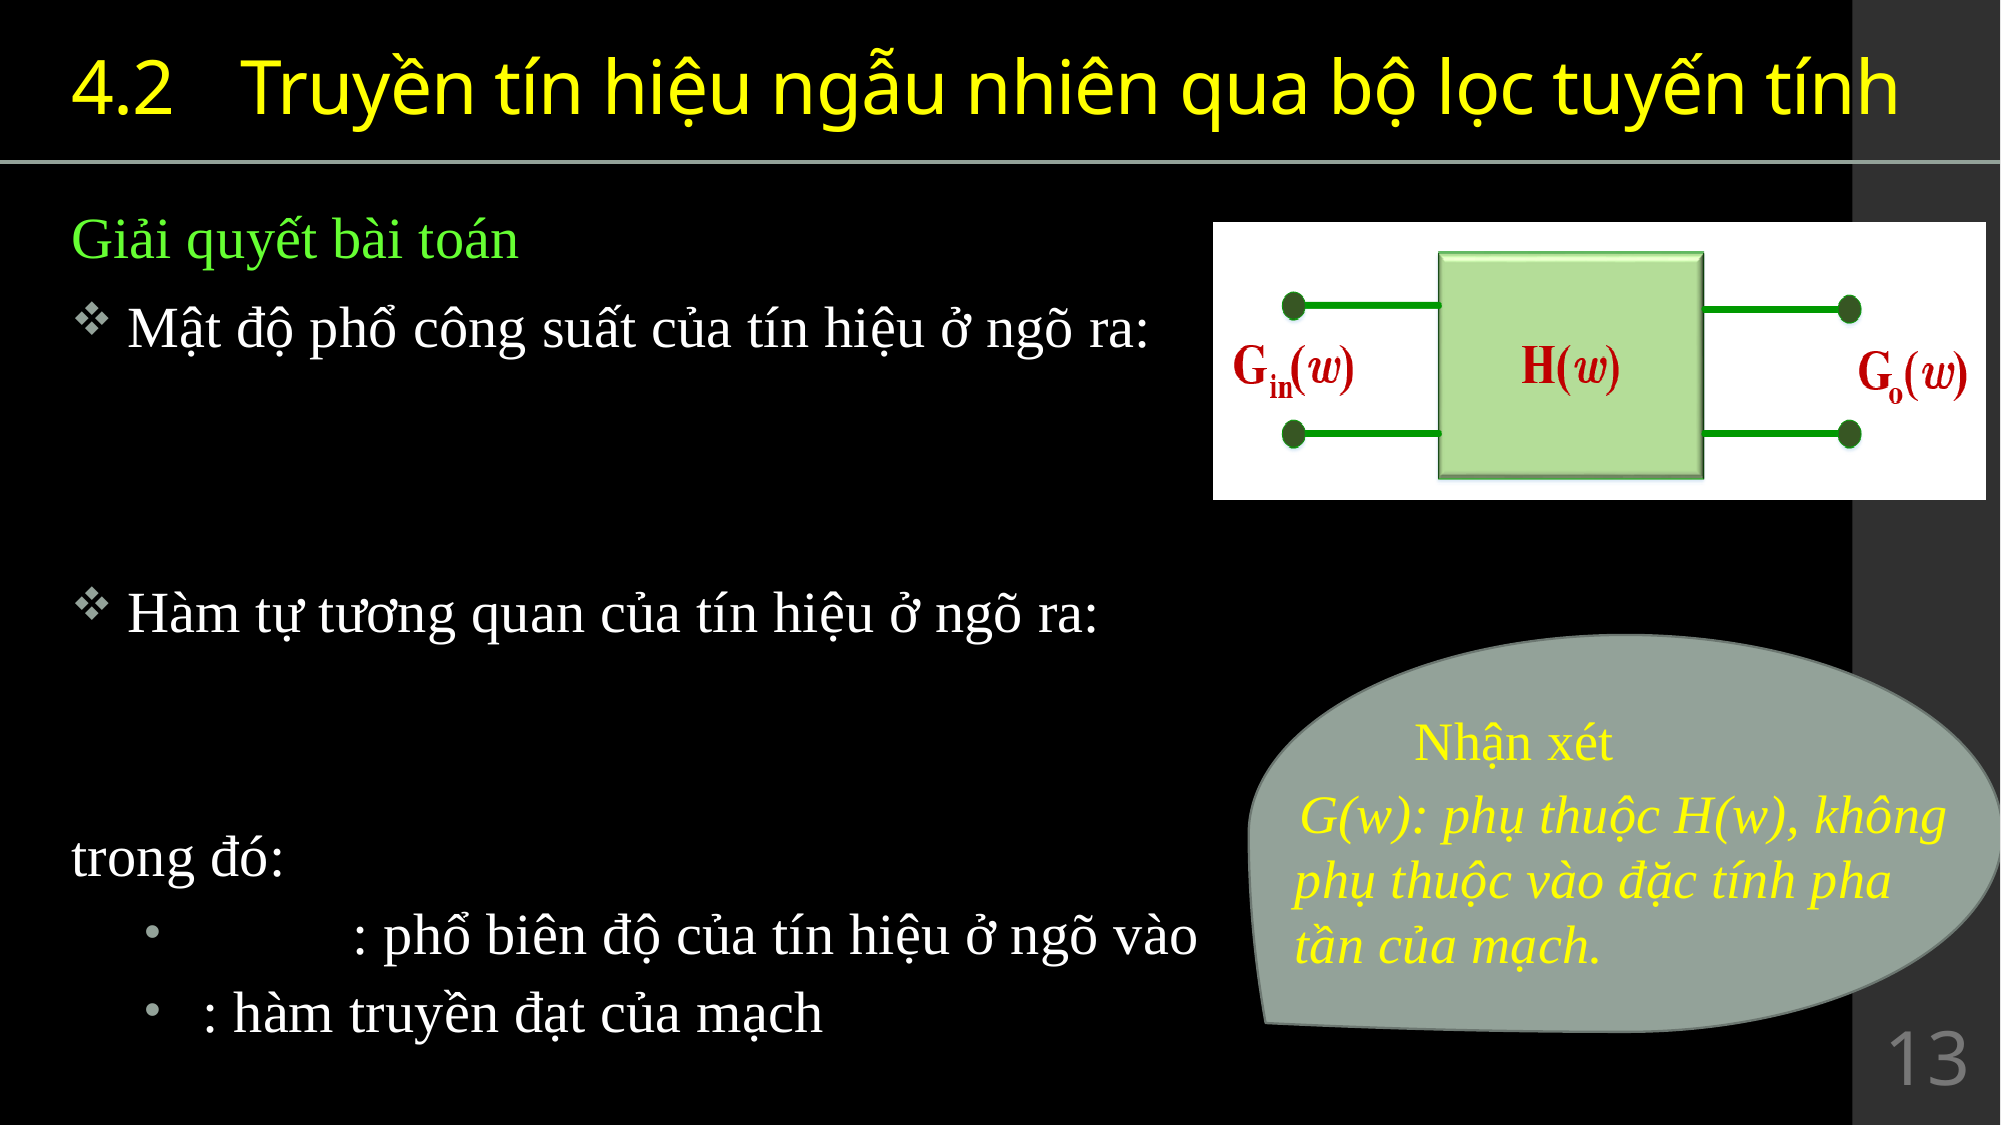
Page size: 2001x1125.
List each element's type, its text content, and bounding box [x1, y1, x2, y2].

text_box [1248, 634, 2000, 1125]
picture [1212, 222, 1987, 500]
list Giải quyết bài toán Mật độ phổ công suất của tín hiệu ở ngõ ra: [56, 185, 1214, 622]
title 4.2 Truyền tín hiệu ngẫu nhiên qua bộ lọc tuyến tính [56, 0, 1931, 139]
